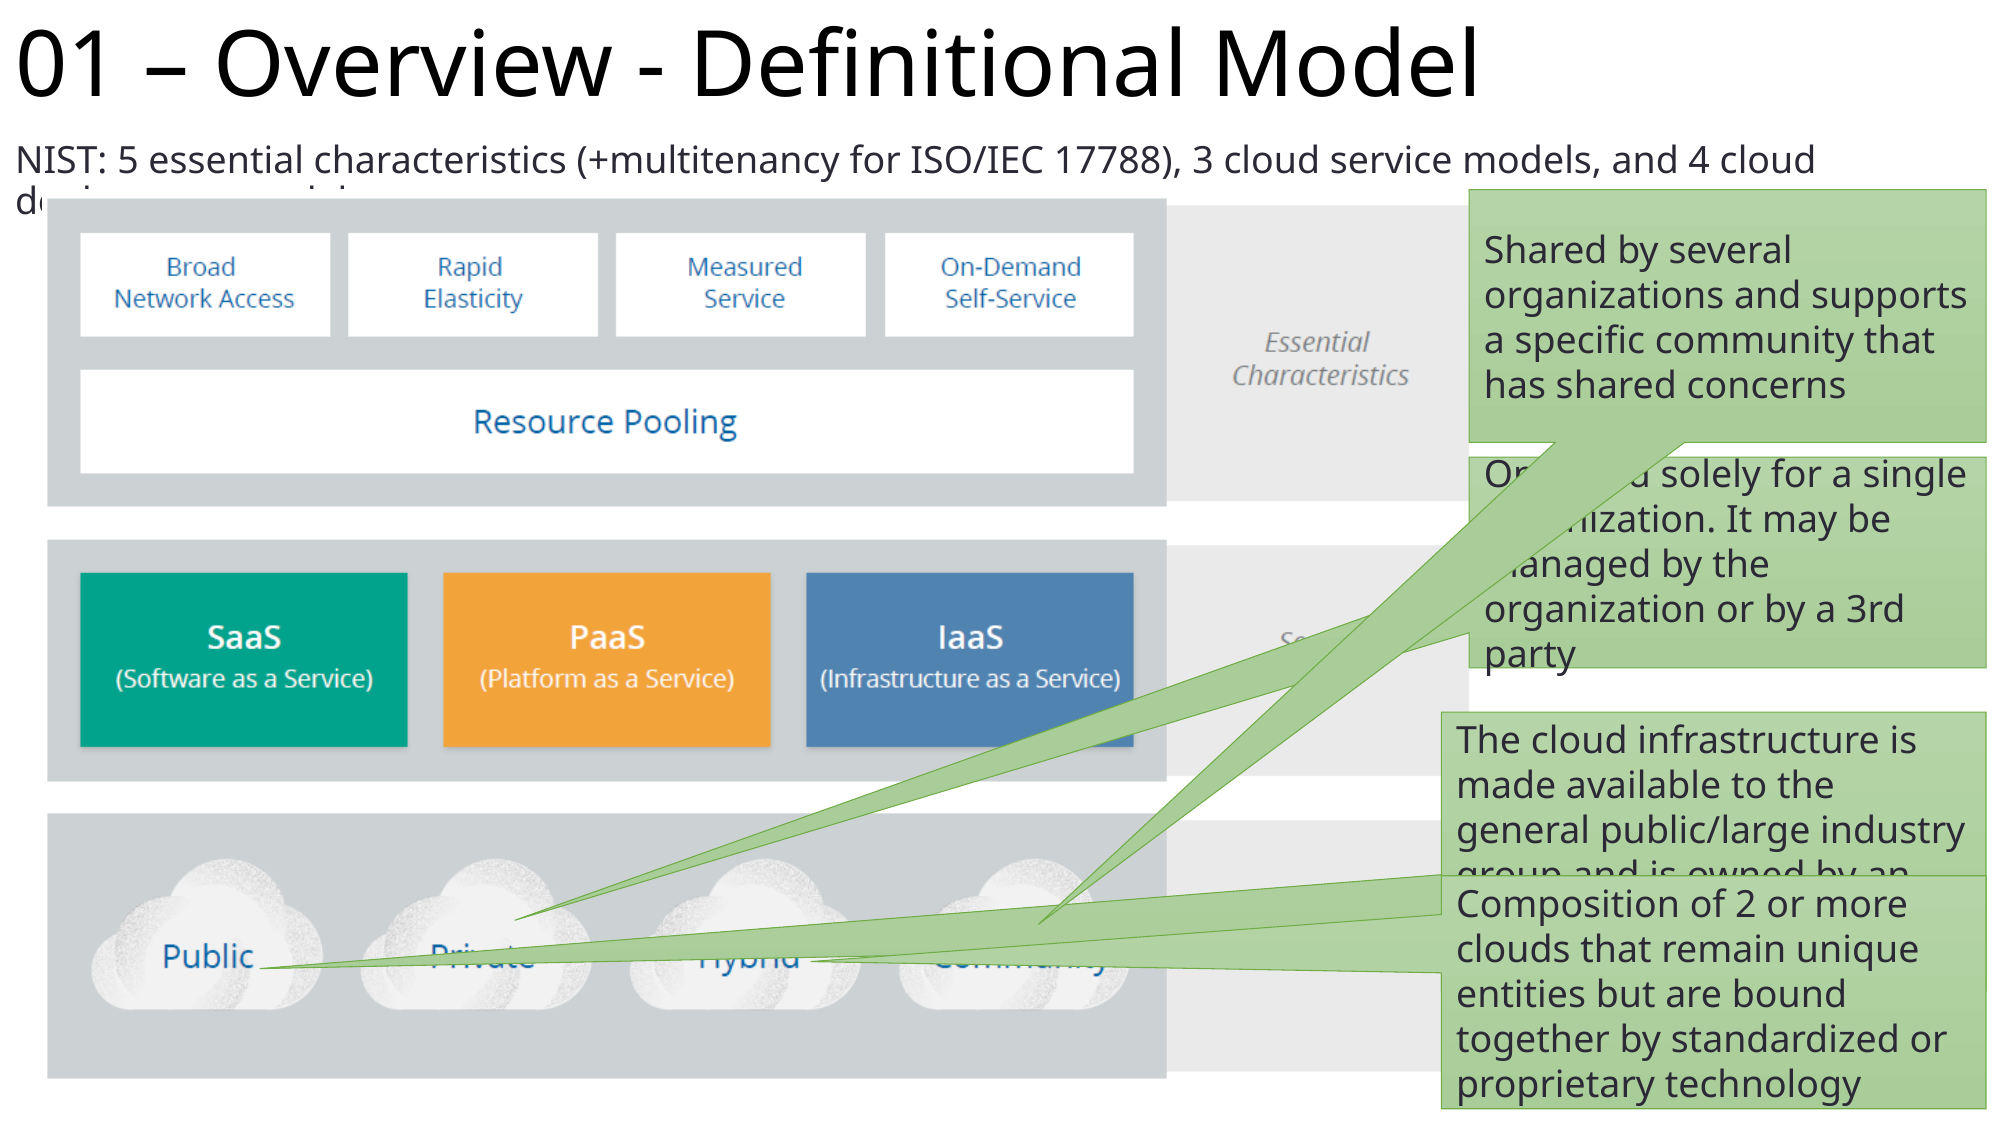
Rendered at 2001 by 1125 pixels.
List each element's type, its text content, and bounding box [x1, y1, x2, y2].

list NIST: 5 essential characteristics (+multitenancy for ISO/IEC 17788), 3 cloud service models, and 4 cloud deployment models. [0, 134, 2000, 1125]
title 01 – Overview - Definitional Model [0, 0, 2000, 134]
picture [42, 189, 1483, 1087]
text_box The cloud infrastructure is made available to the general public/large industry group and is owned by an organization selling cloud services [1483, 711, 1987, 875]
text_box Operated solely for a single organization. It may be managed by the organization or by a 3rd party [1483, 456, 1987, 669]
text_box Shared by several organizations and supports a specific community that has shared concerns [1483, 189, 1987, 594]
text_box Composition of 2 or more clouds that remain unique entities but are bound together by standardized or proprietary technology [1440, 875, 1987, 1110]
